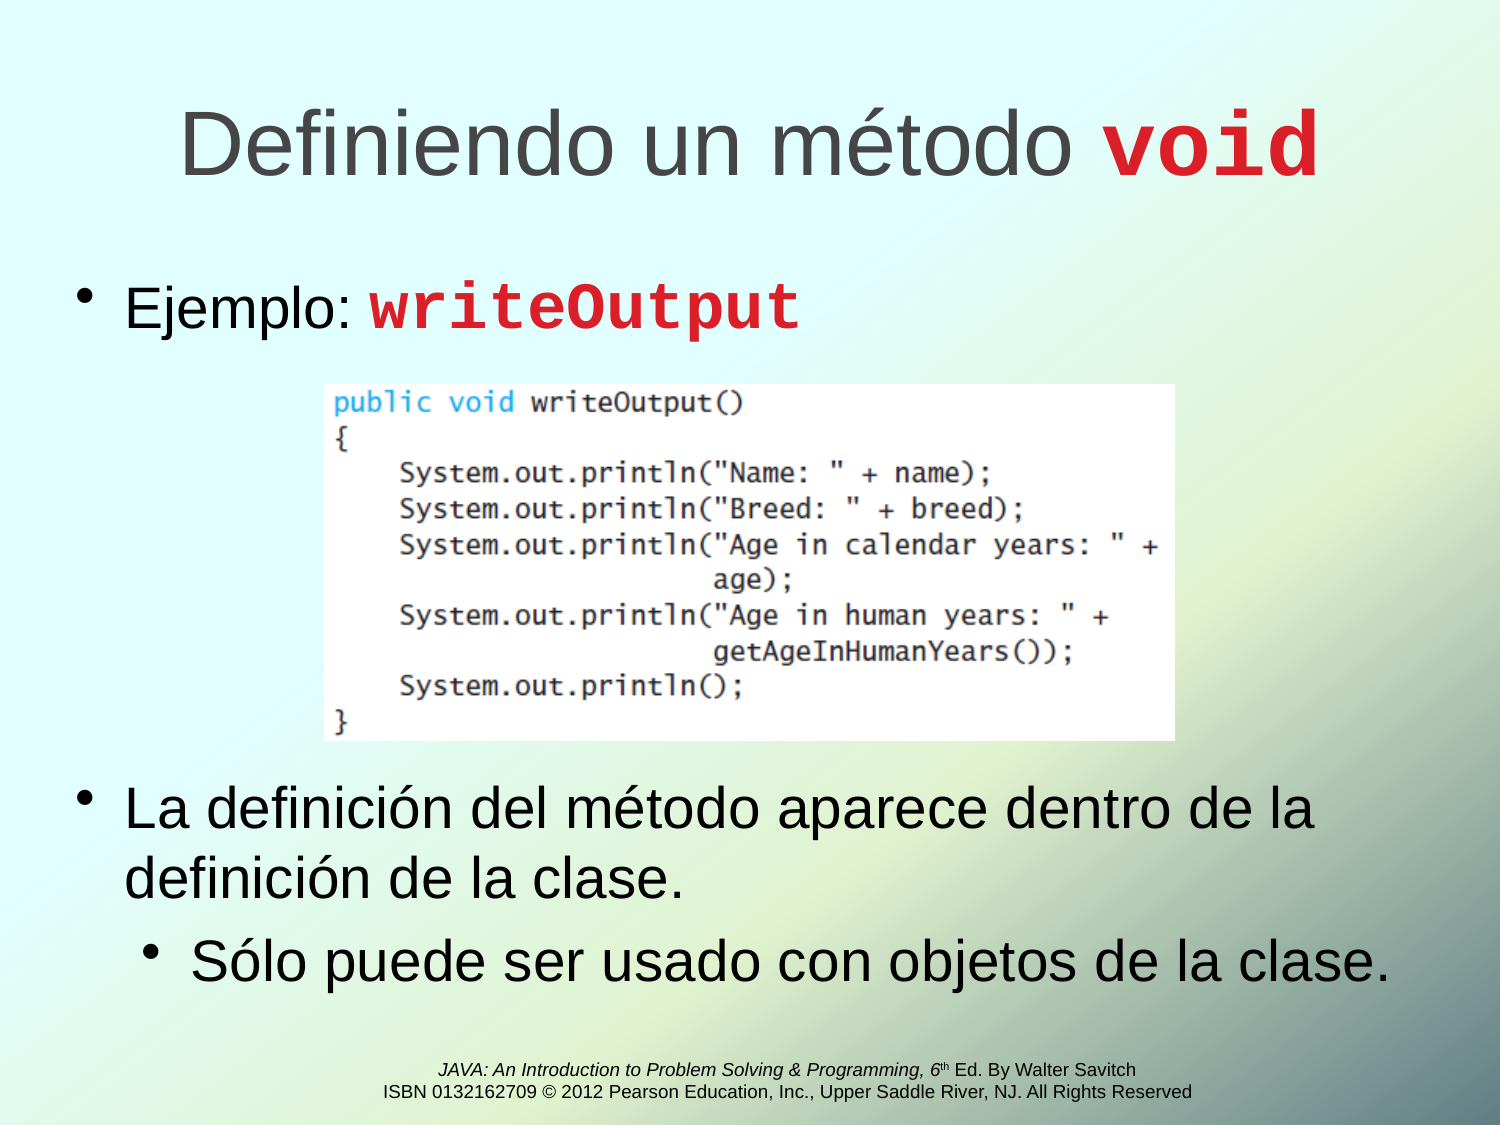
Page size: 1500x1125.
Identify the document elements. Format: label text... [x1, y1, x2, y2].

picture [0, 0, 1500, 1125]
title Definiendo un método void [75, 45, 1425, 233]
list Ejemplo: writeOutput La definición del método aparece dentro de la definición de la clase. Sólo puede ser usado con objetos de la clase. [75, 262, 1425, 1005]
